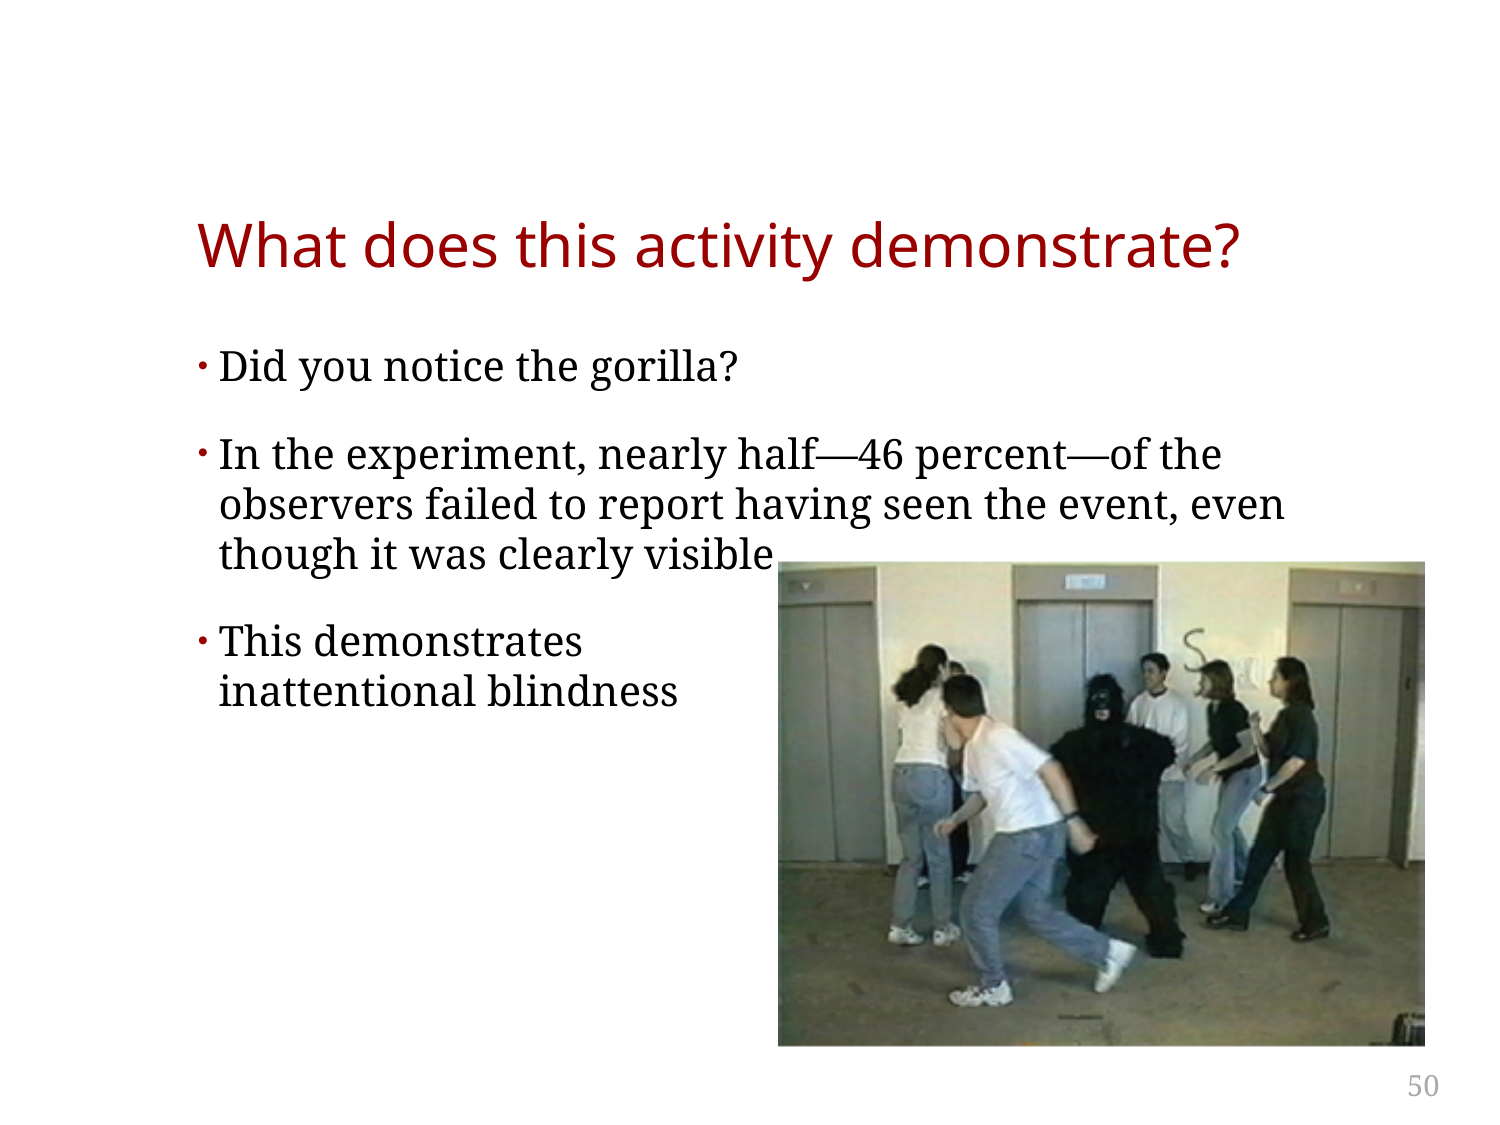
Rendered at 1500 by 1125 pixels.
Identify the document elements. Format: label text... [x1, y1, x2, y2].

slide_number 50 [1349, 1050, 1498, 1125]
list Did you notice the gorilla? In the experiment, nearly half—46 percent—of the observers failed to report having seen the event, even though it was clearly visible This demonstrates inattentional blindness [190, 337, 1310, 1125]
title What does this activity demonstrate? [190, 203, 1310, 337]
picture [778, 558, 1426, 1051]
